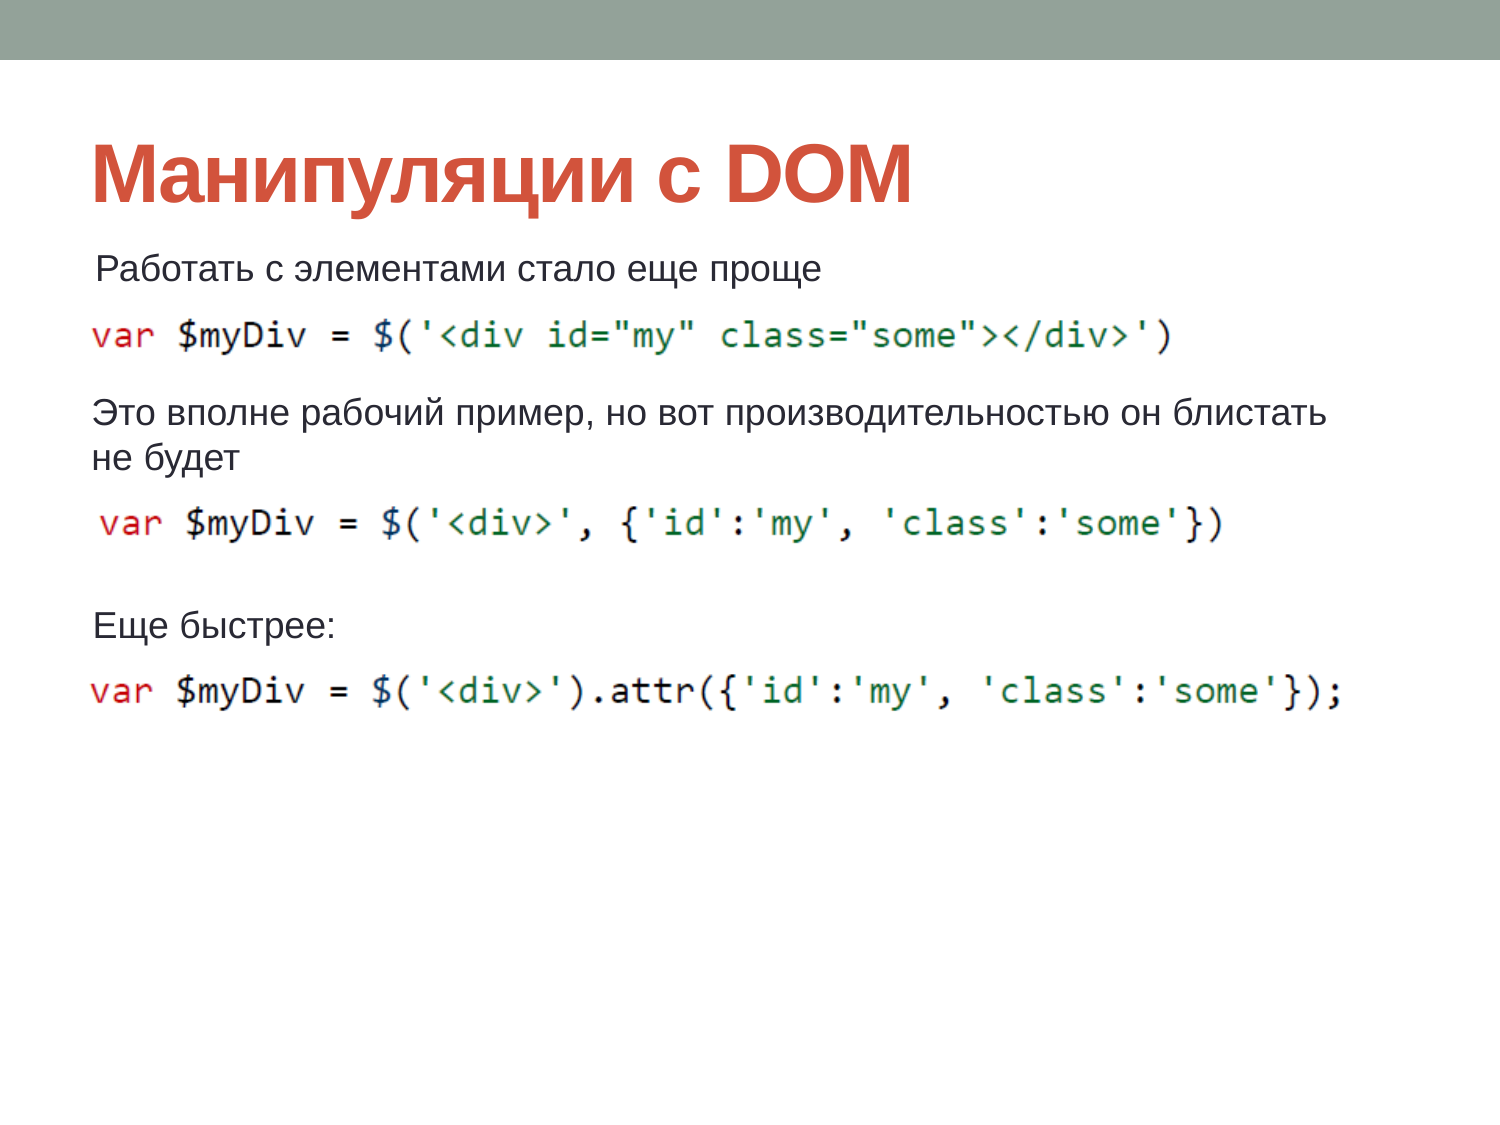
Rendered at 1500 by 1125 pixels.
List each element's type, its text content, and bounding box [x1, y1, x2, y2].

title Манипуляции с DOM [75, 87, 1425, 250]
picture [76, 297, 1188, 383]
text_box Работать с элементами стало еще проще [80, 236, 838, 294]
picture [76, 486, 1251, 567]
text_box Еще быстрее: [78, 593, 352, 652]
text_box Это вполне рабочий пример, но вот производительностью он блистать не будет [76, 380, 1459, 486]
picture [76, 654, 1370, 738]
